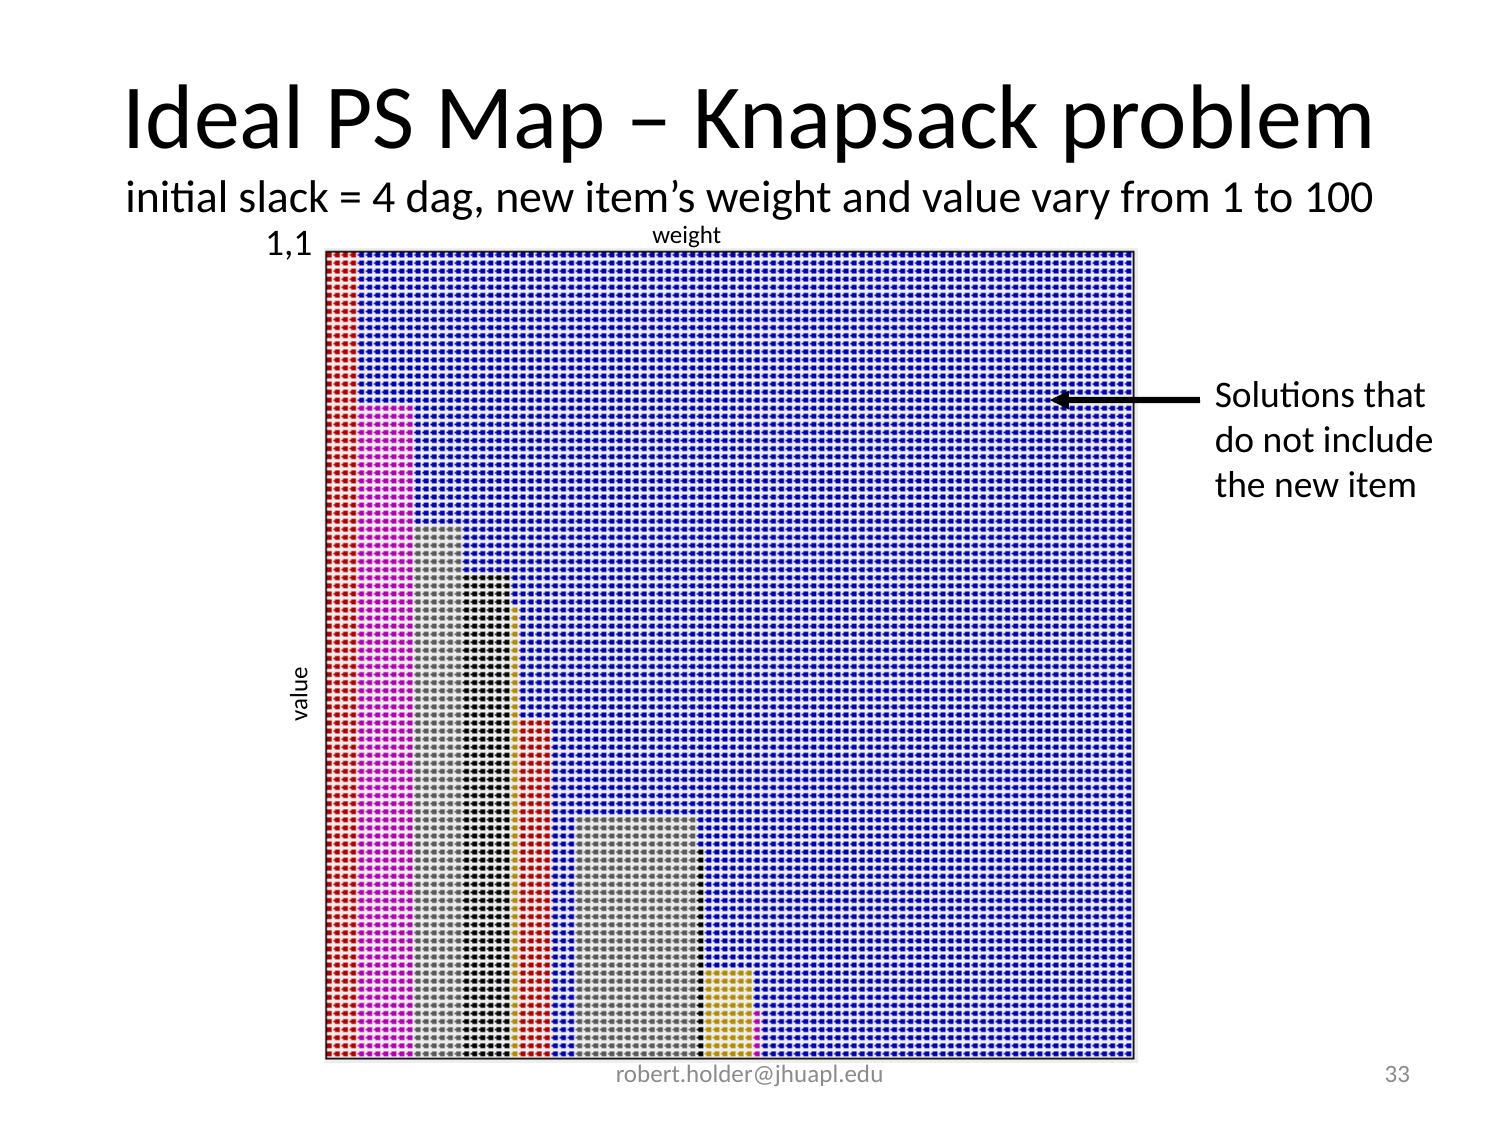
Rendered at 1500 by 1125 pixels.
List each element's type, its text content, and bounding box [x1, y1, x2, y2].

text_box weight [637, 210, 800, 246]
text_box 1,1 [250, 210, 328, 271]
text_box value [275, 573, 319, 736]
footer robert.holder@jhuapl.edu [512, 1072, 988, 1103]
title Ideal PS Map – Knapsack problem initial slack = 4 dag, new item’s weight and value vary from 1 to 100 [75, 45, 1425, 233]
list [324, 248, 1138, 1063]
slide_number 33 [1074, 1042, 1425, 1103]
text_box Solutions that do not include the new item [1200, 362, 1463, 513]
